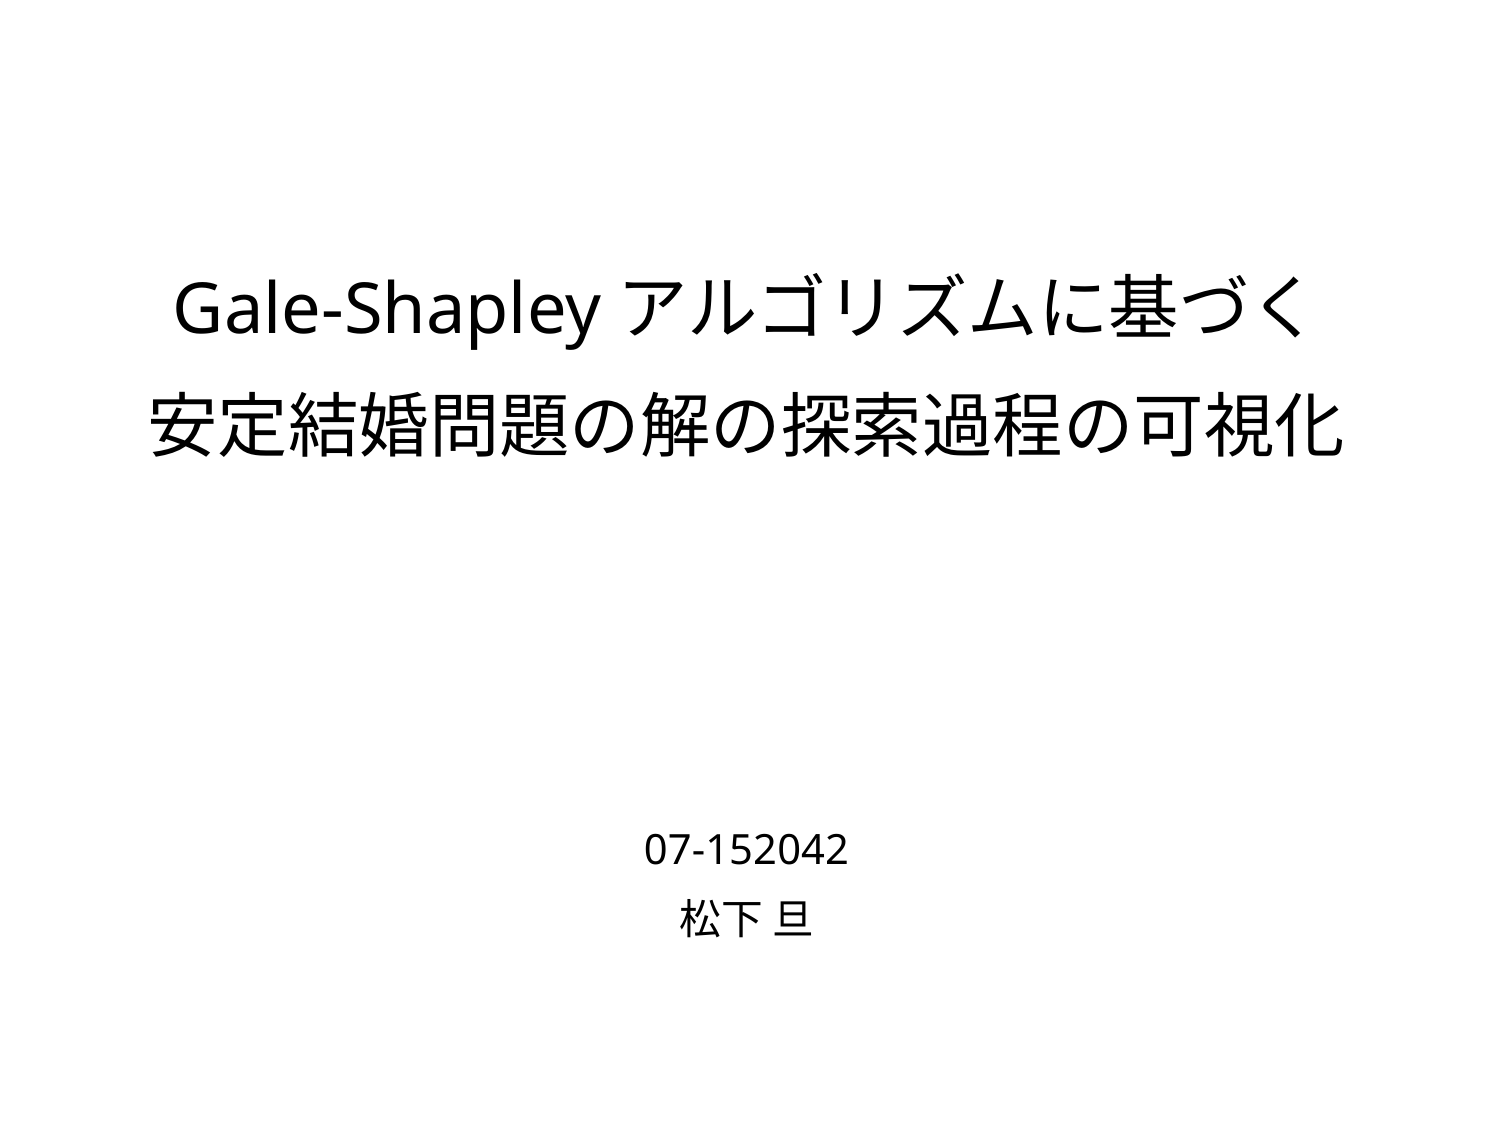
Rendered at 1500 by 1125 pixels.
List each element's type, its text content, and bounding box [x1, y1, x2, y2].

text_box 07-152042 松下 旦 [184, 778, 1310, 950]
title Gale-Shapleyアルゴリズムに基づく 安定結婚問題の解の探索過程の可視化 [129, 210, 1364, 474]
